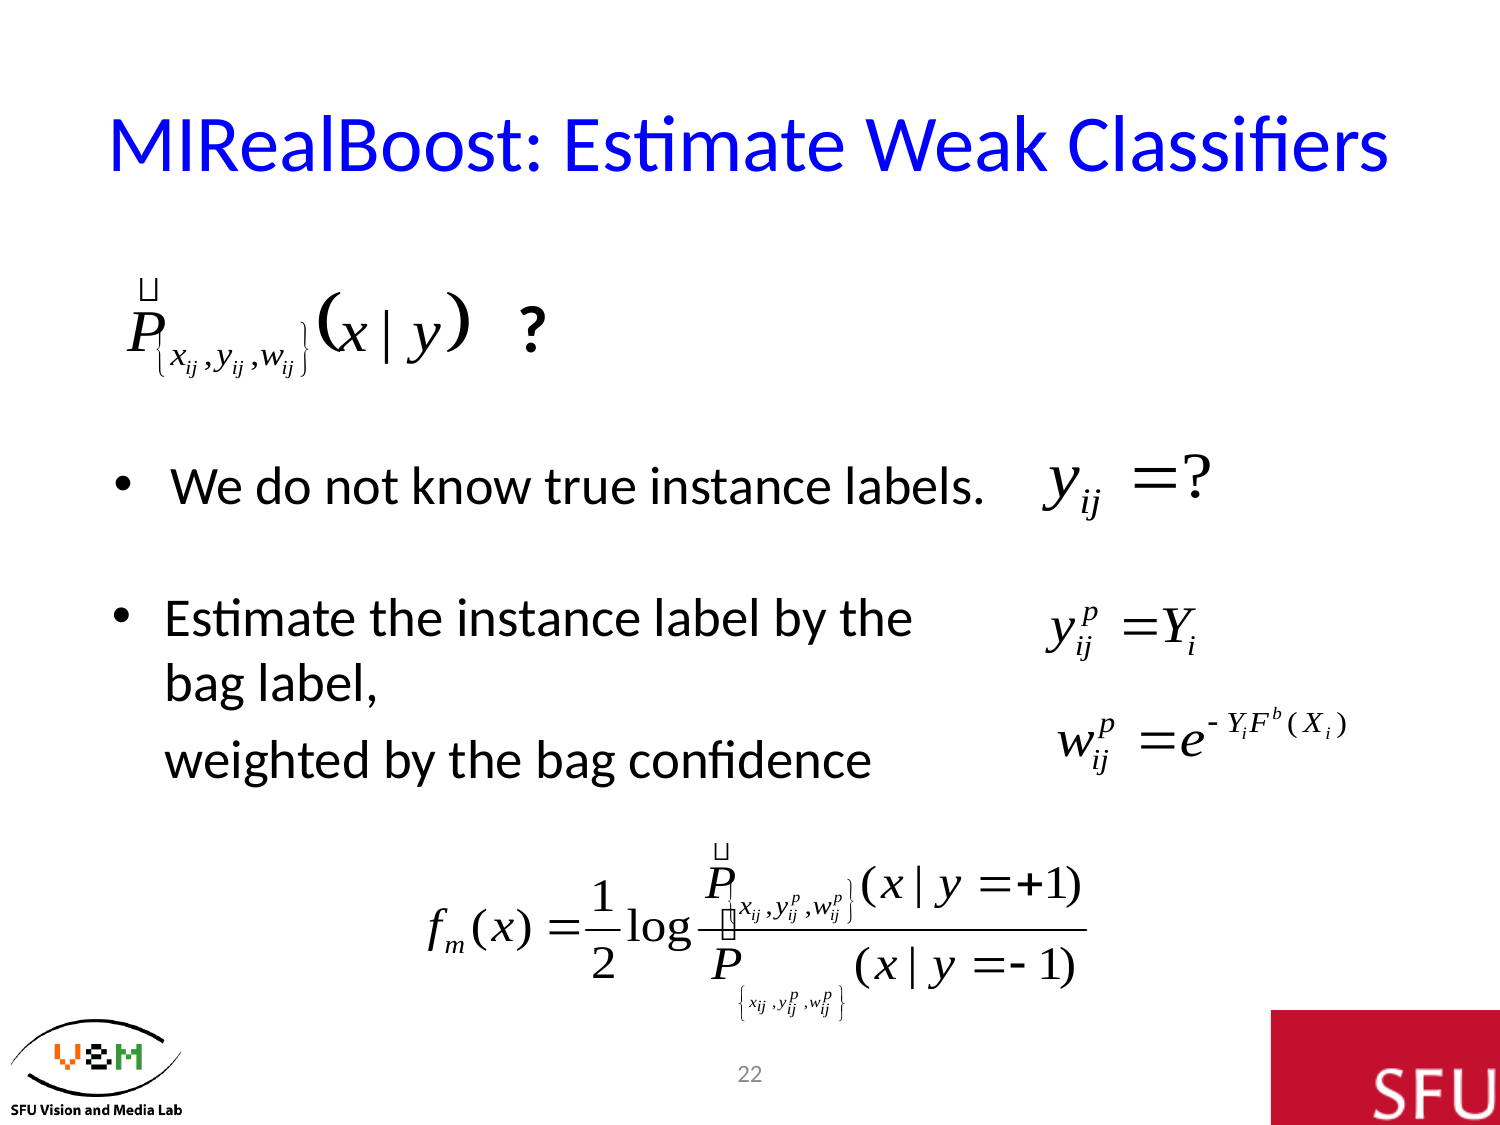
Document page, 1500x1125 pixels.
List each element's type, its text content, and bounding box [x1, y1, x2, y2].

picture [0, 1004, 191, 1125]
title MIRealBoost: Estimate Weak Classifiers [75, 45, 1425, 233]
text_box We do not know true instance labels. [98, 442, 1400, 551]
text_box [1033, 585, 1210, 678]
text_box ? [502, 278, 564, 374]
slide_number 22 [575, 1044, 925, 1103]
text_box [1026, 432, 1233, 541]
text_box Estimate the instance label by the bag label, weighted by the bag confidence [96, 574, 947, 799]
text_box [1043, 691, 1363, 792]
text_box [111, 278, 479, 398]
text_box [407, 842, 1101, 1036]
